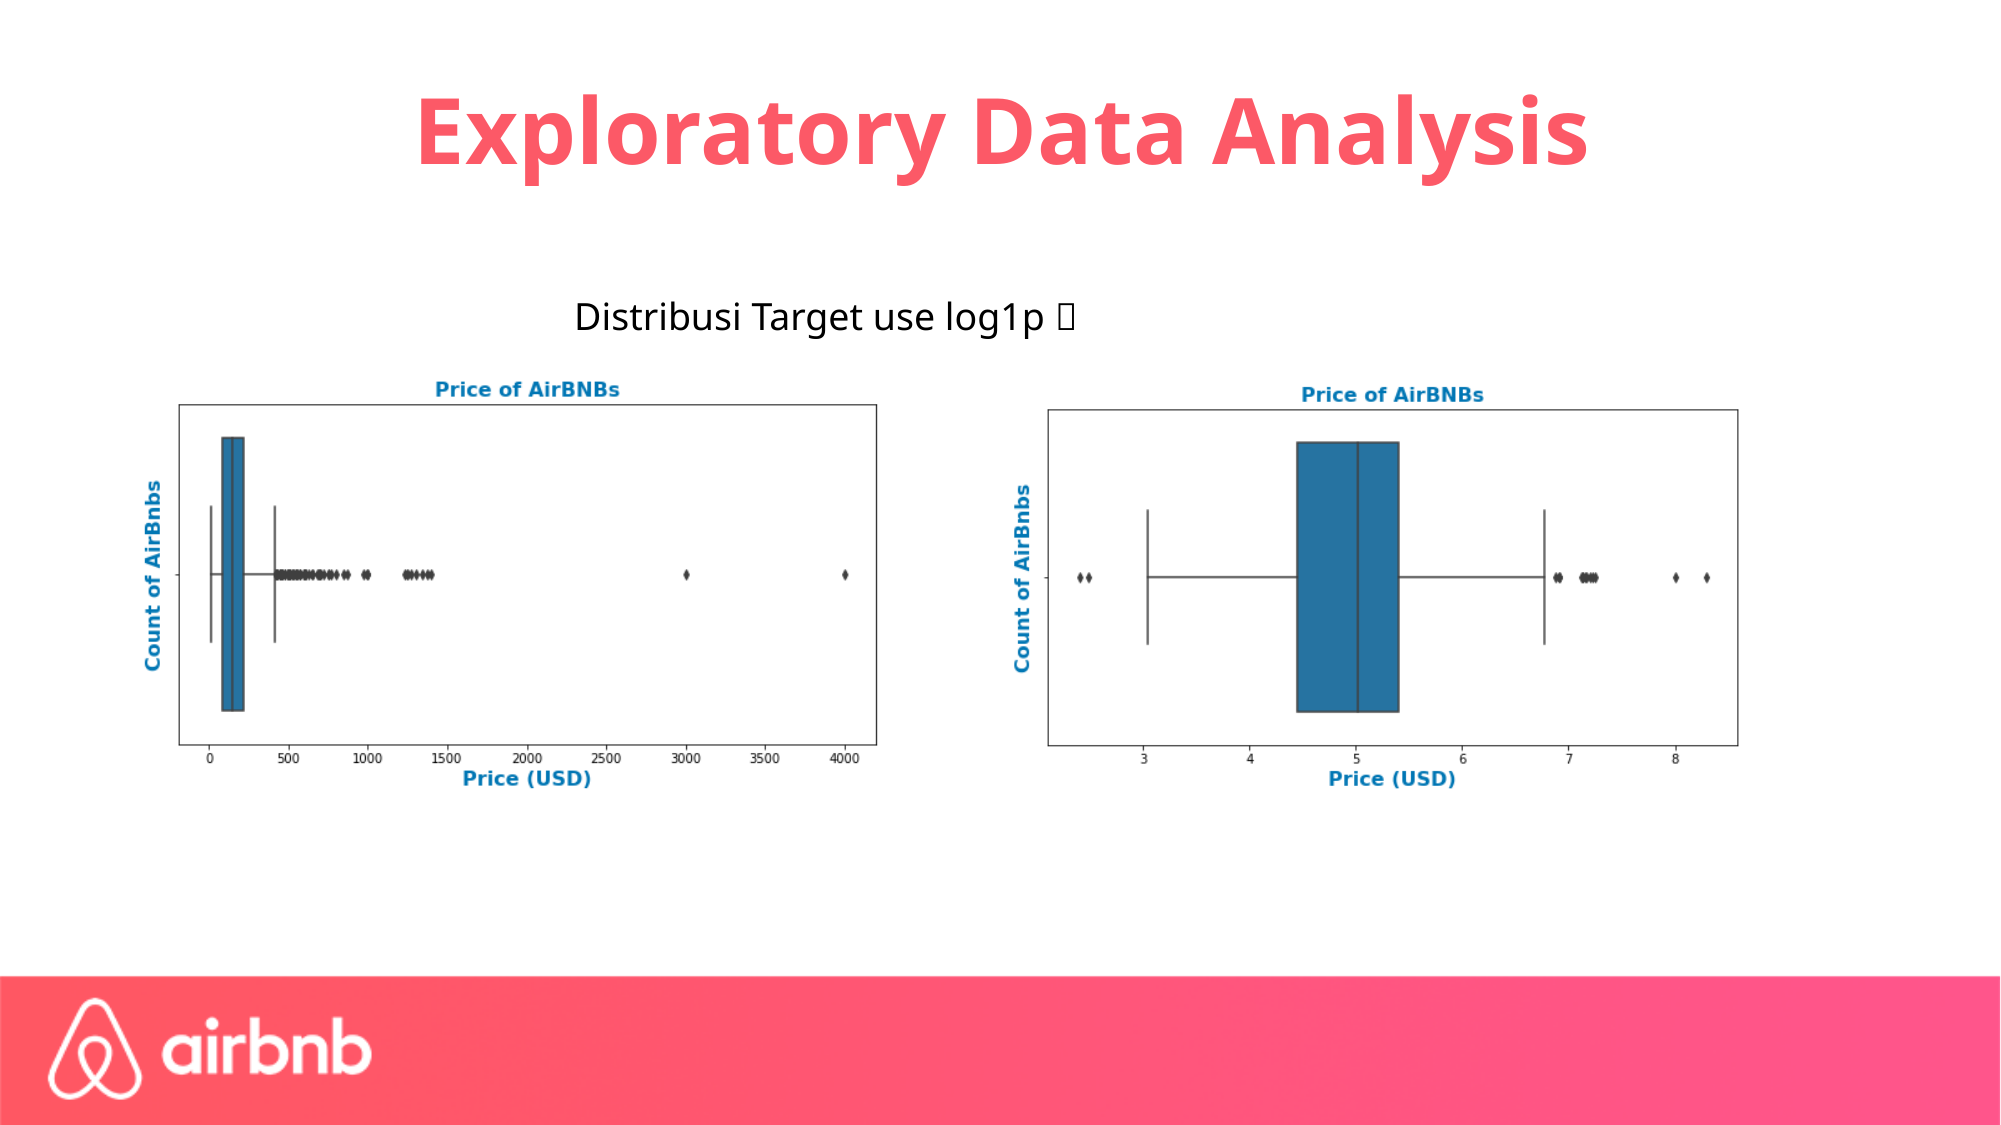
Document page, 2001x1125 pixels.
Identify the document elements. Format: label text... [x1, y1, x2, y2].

title Exploratory Data Analysis [83, 68, 1923, 202]
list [120, 368, 916, 802]
text_box Distribusi Target use log1p  [559, 285, 1323, 346]
picture [0, 0, 2001, 1125]
